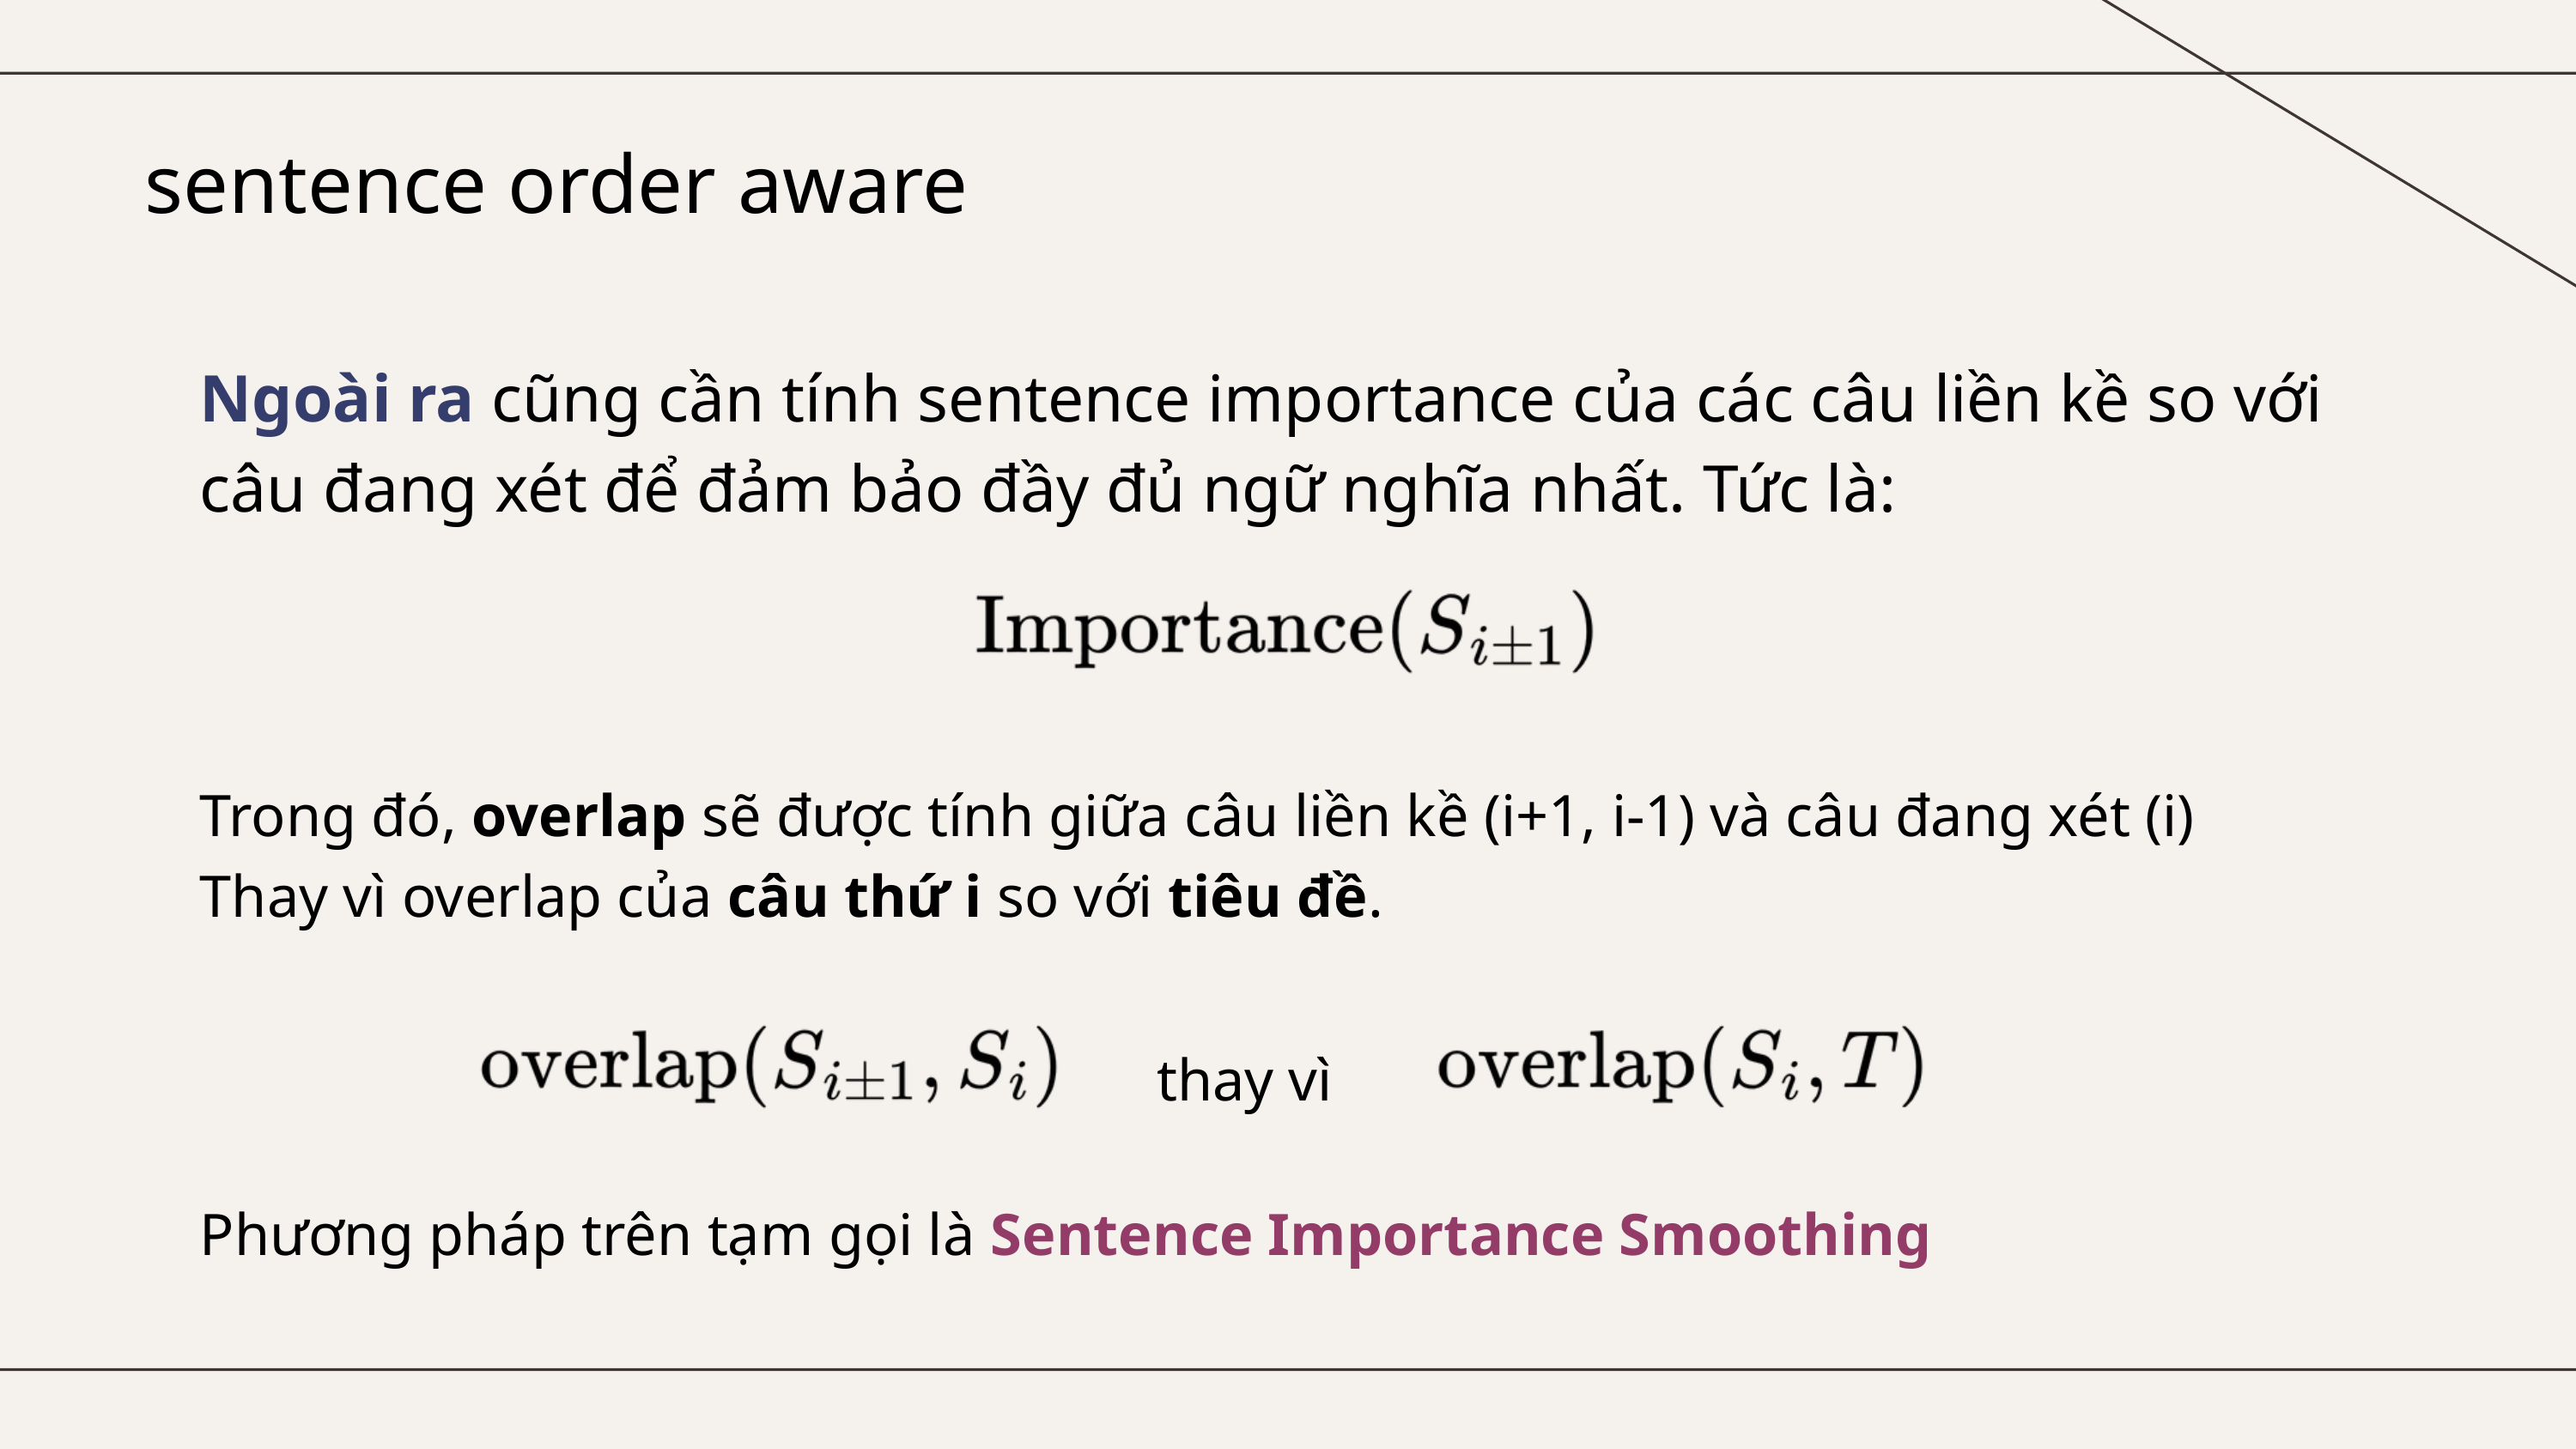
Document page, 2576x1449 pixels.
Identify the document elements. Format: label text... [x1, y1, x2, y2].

text_box Ngoài ra cũng cần tính sentence importance của các câu liền kề so với câu đang xét để đảm bảo đầy đủ ngữ nghĩa nhất. Tức là: [199, 344, 2432, 525]
text_box Trong đó, overlap sẽ được tính giữa câu liền kề (i+1, i-1) và câu đang xét (i) Thay vì overlap của câu thứ i so với tiêu đề. [199, 767, 2289, 929]
picture [1388, 977, 1979, 1157]
text_box thay vì [1157, 1032, 1346, 1113]
picture [421, 967, 1123, 1167]
text_box sentence order aware [144, 132, 1205, 230]
picture [913, 527, 1663, 736]
text_box Phương pháp trên tạm gọi là Sentence Importance Smoothing [199, 1186, 2049, 1267]
